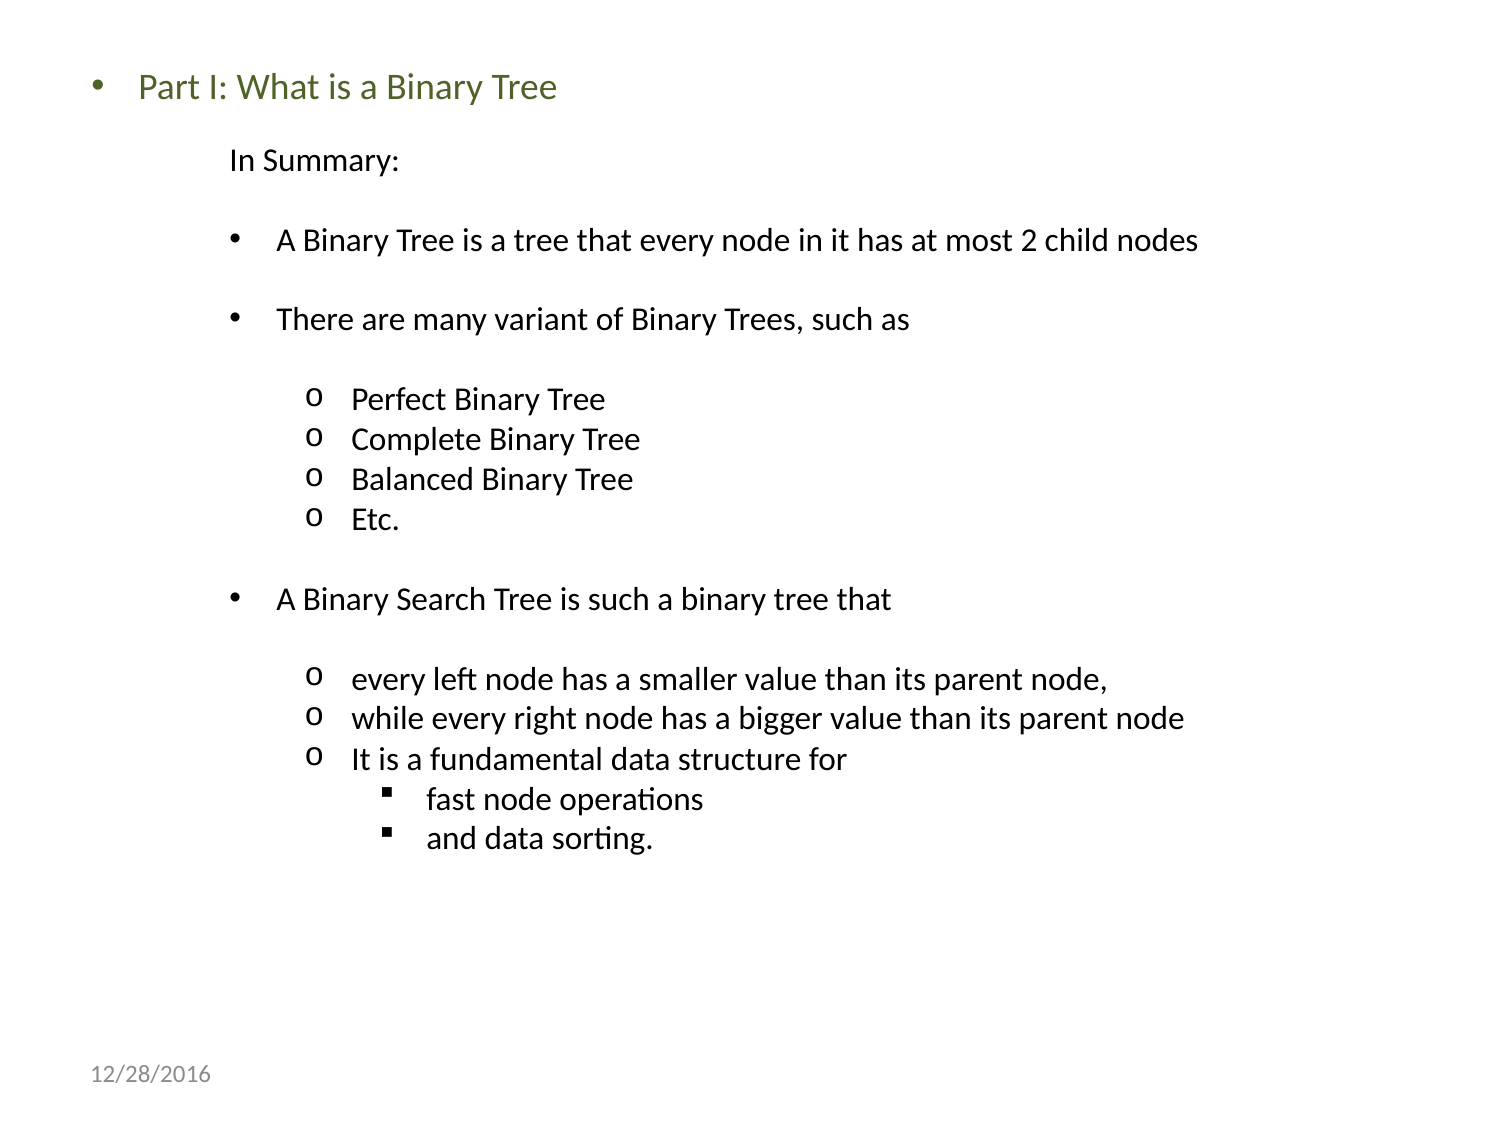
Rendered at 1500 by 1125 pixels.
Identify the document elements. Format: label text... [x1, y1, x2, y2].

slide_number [75, 1042, 425, 1103]
text_box In Summary: A Binary Tree is a tree that every node in it has at most 2 child nodes There are many variant of Binary Trees, such as Perfect Binary Tree Complete Binary Tree Balanced Binary Tree Etc. A Binary Search Tree is such a binary tree that every left node has a smaller value than its parent node, while every right node has a bigger value than its parent node It is a fundamental data structure for fast node operations and data sorting. [214, 130, 1278, 909]
text_box Part I: What is a Binary Tree [76, 54, 727, 115]
